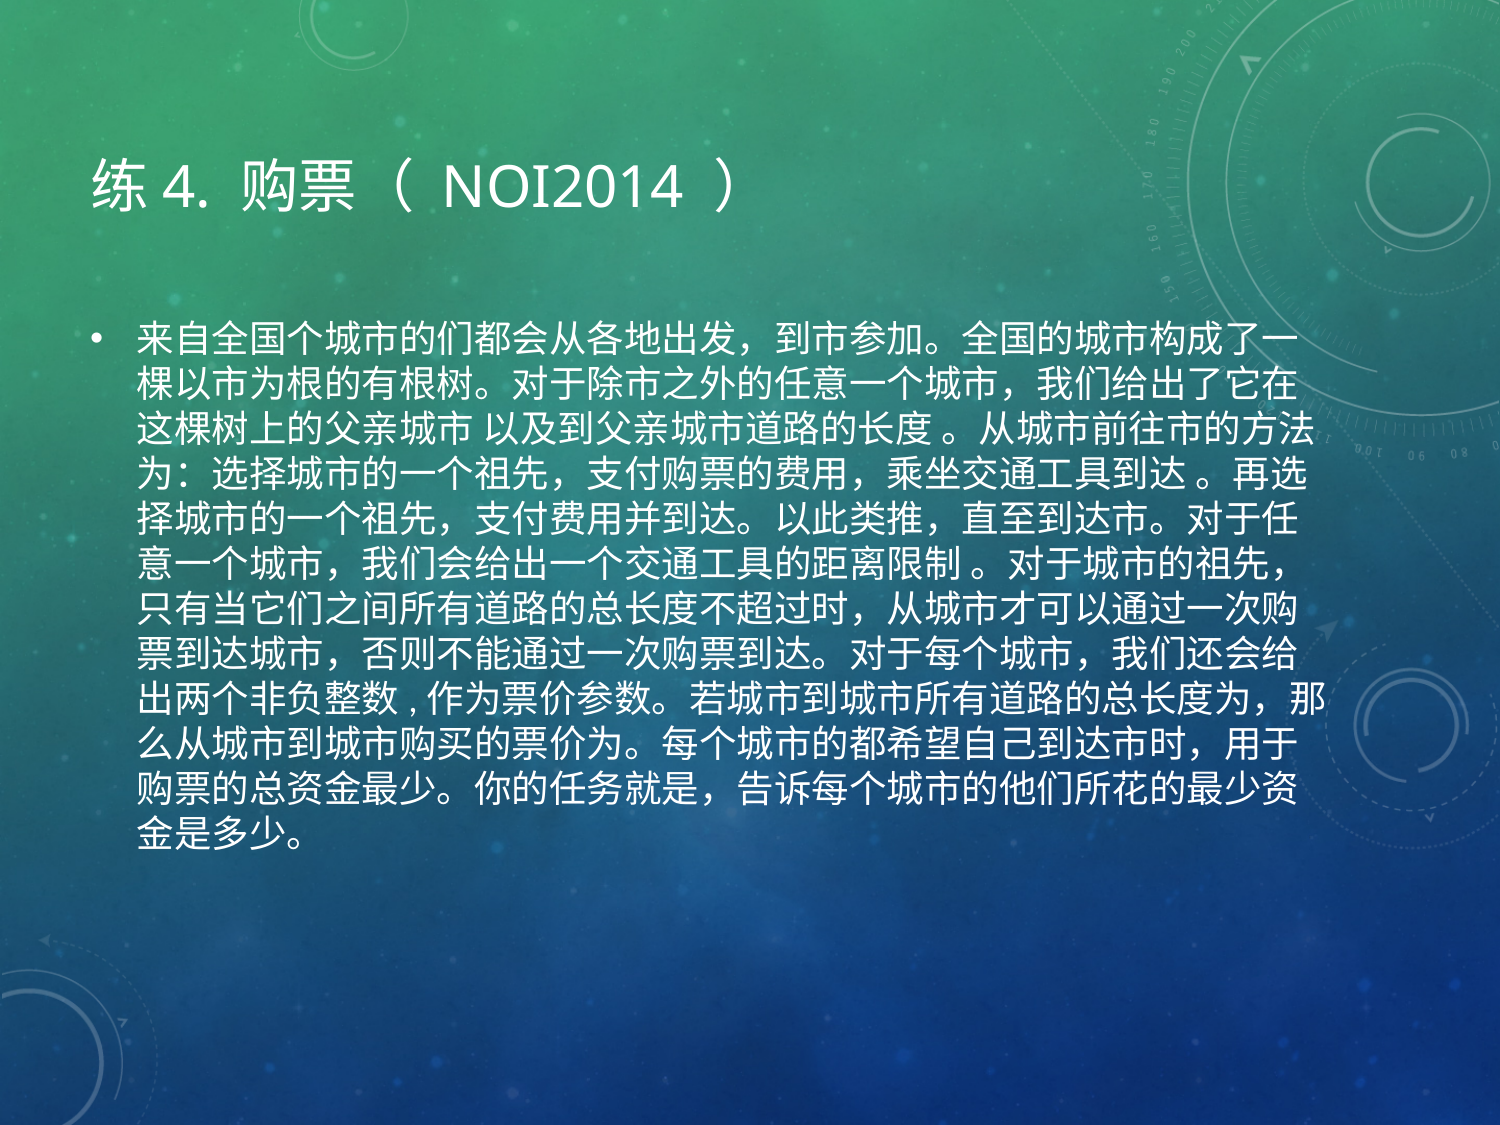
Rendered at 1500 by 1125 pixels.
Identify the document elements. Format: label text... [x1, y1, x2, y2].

title 练4. 购票（ Noi2014 ） [75, 99, 1350, 339]
picture [0, 0, 1500, 1125]
